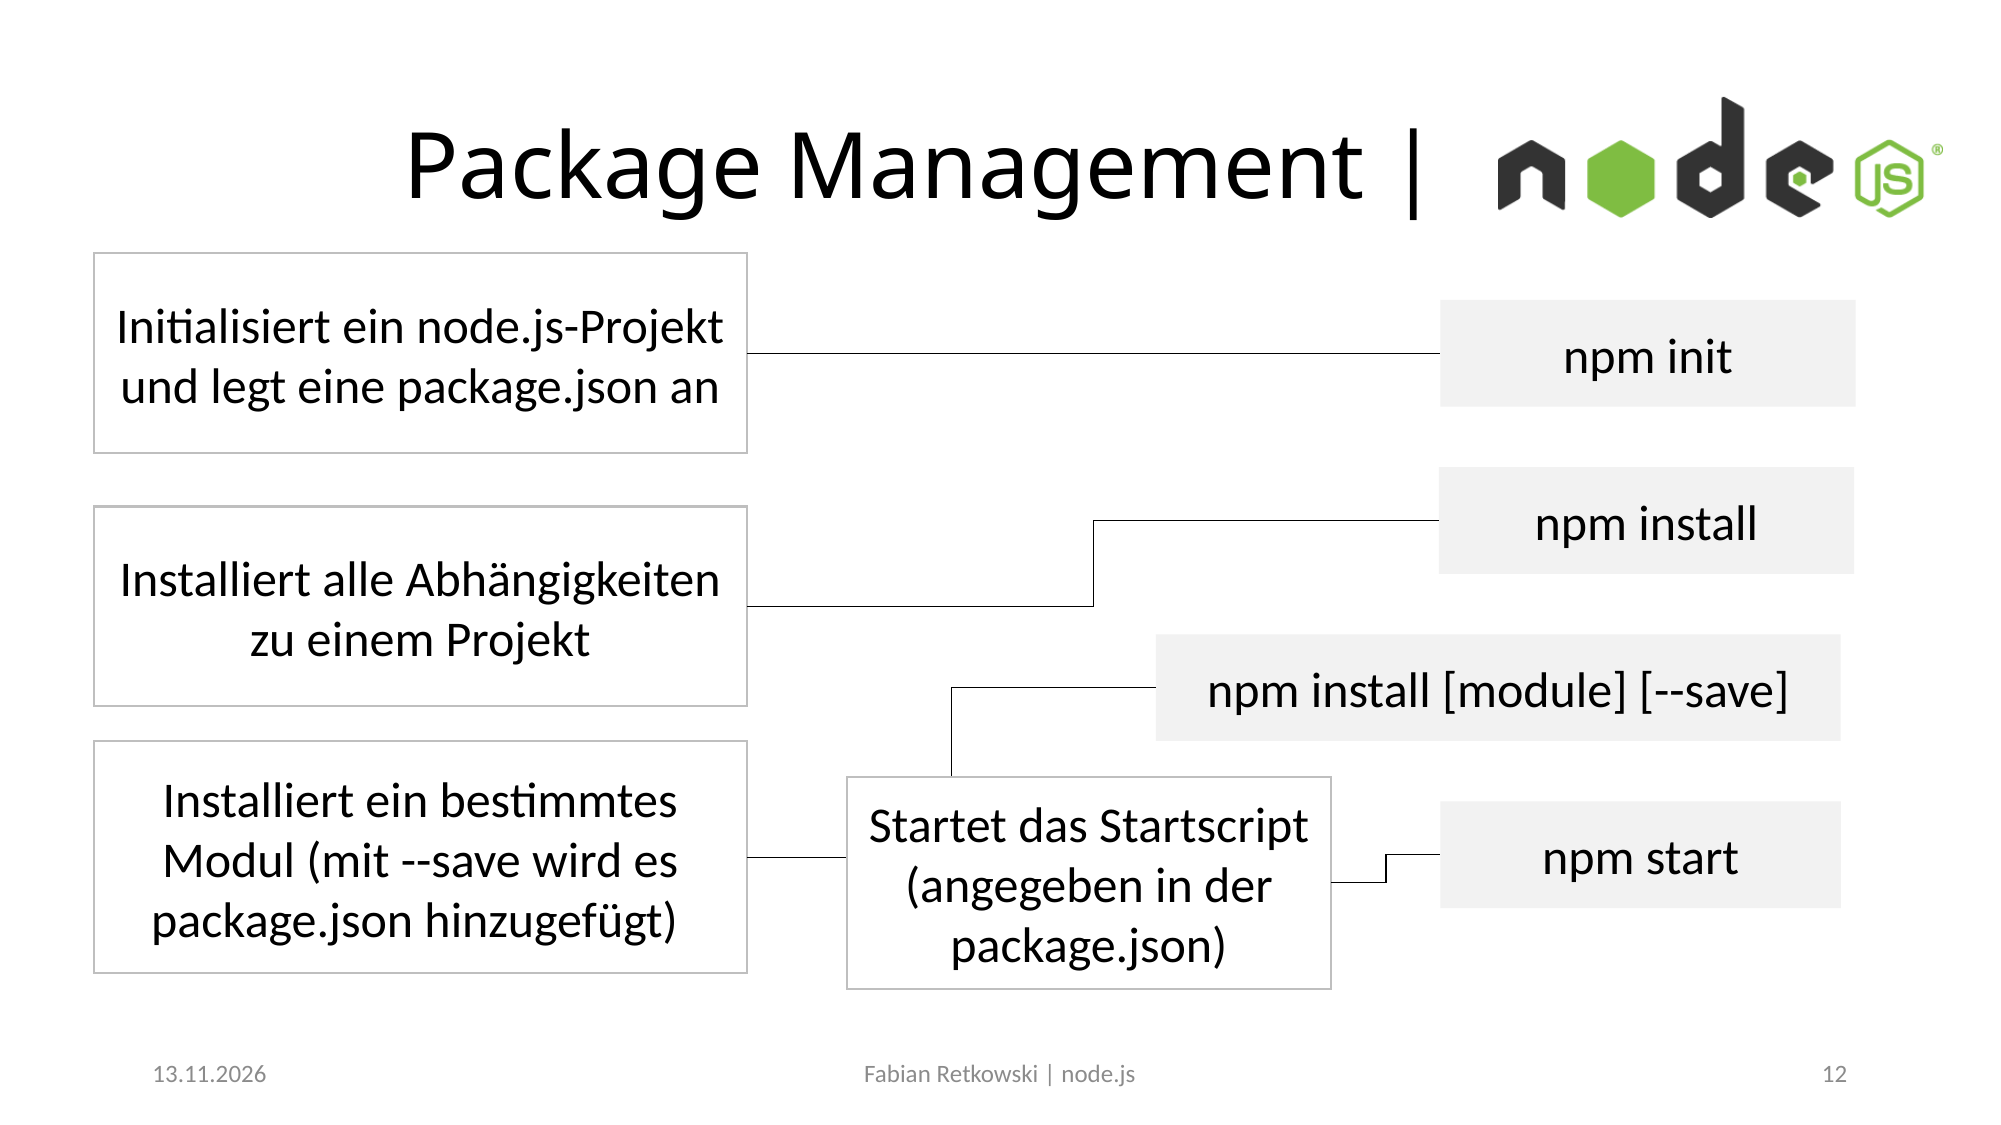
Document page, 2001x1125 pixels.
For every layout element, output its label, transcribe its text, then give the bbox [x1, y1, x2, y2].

text_box Initialisiert ein node.js-Projekt und legt eine package.json an [93, 252, 748, 454]
text_box npm install [1438, 466, 1855, 575]
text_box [746, 687, 1156, 858]
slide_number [137, 1042, 588, 1103]
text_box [746, 520, 1439, 607]
text_box Startet das Startscript (angegeben in der package.json) [846, 776, 1332, 990]
text_box Installiert ein bestimmtes Modul (mit --save wird es package.json hinzugefügt) [93, 740, 748, 974]
text_box Installiert alle Abhängigkeiten zu einem Projekt [93, 505, 748, 707]
footer Fabian Retkowski | node.js [662, 1042, 1338, 1103]
title Package Management | [137, 59, 1455, 278]
text_box npm start [1439, 800, 1842, 909]
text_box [1330, 854, 1441, 883]
slide_number 12 [1412, 1042, 1863, 1103]
picture [1498, 38, 1943, 278]
text_box npm init [1439, 299, 1857, 408]
text_box npm install [module] [--save] [1155, 633, 1842, 742]
